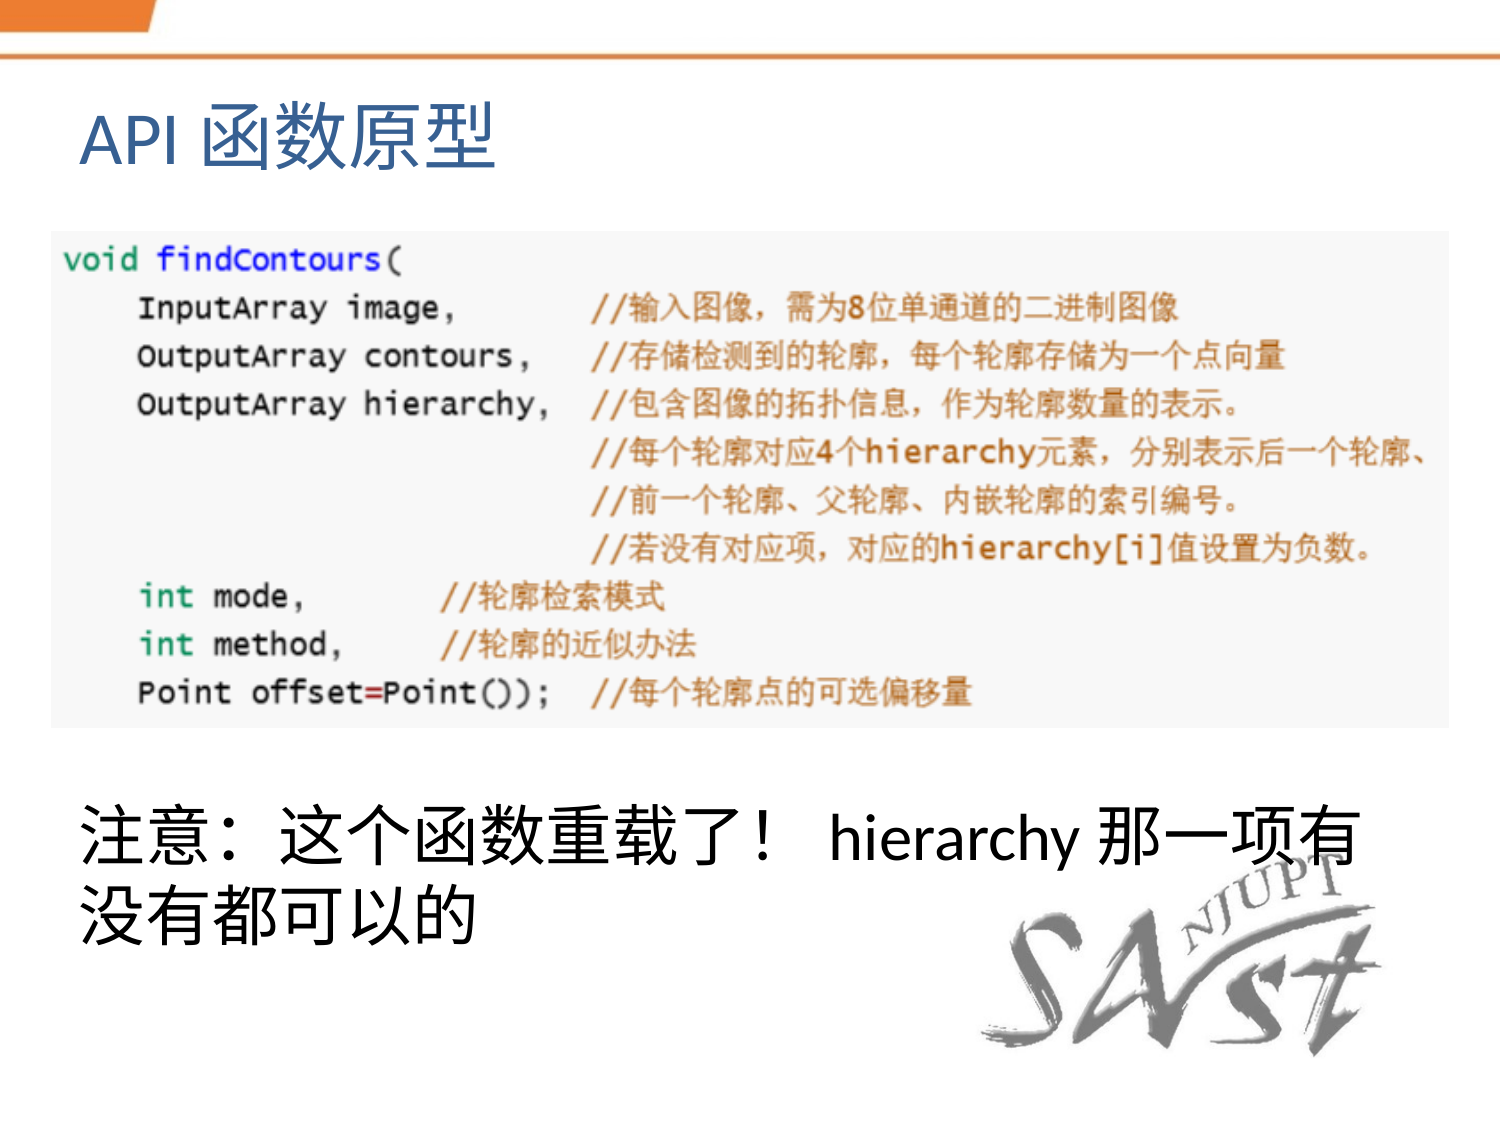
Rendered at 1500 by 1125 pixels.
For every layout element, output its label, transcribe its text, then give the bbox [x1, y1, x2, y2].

text_box API函数原型 [64, 81, 1353, 187]
text_box 注意：这个函数重载了！hierarchy那一项有没有都可以的 [63, 786, 1437, 962]
picture [0, 0, 1500, 1125]
